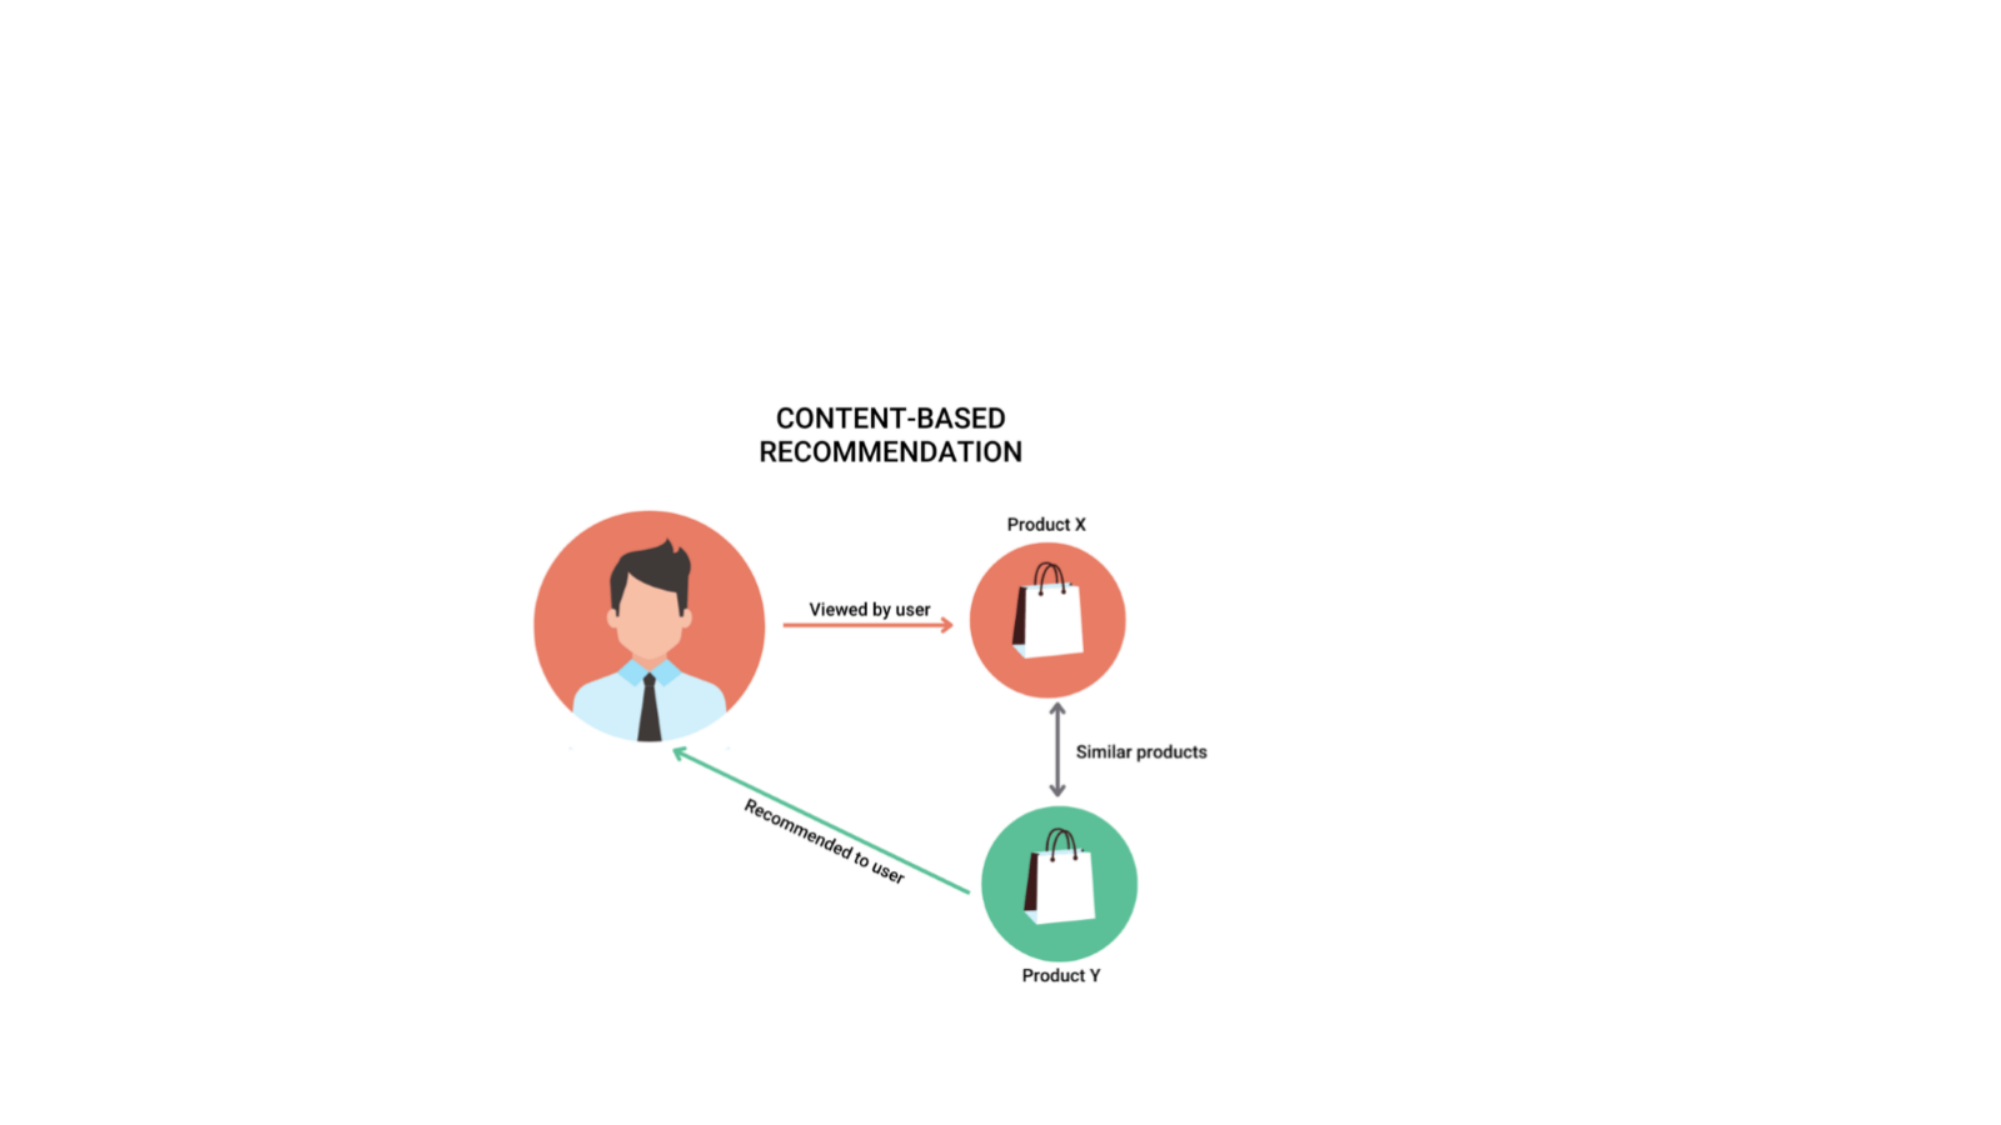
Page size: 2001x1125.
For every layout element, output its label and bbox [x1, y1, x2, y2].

picture [466, 355, 1274, 1024]
